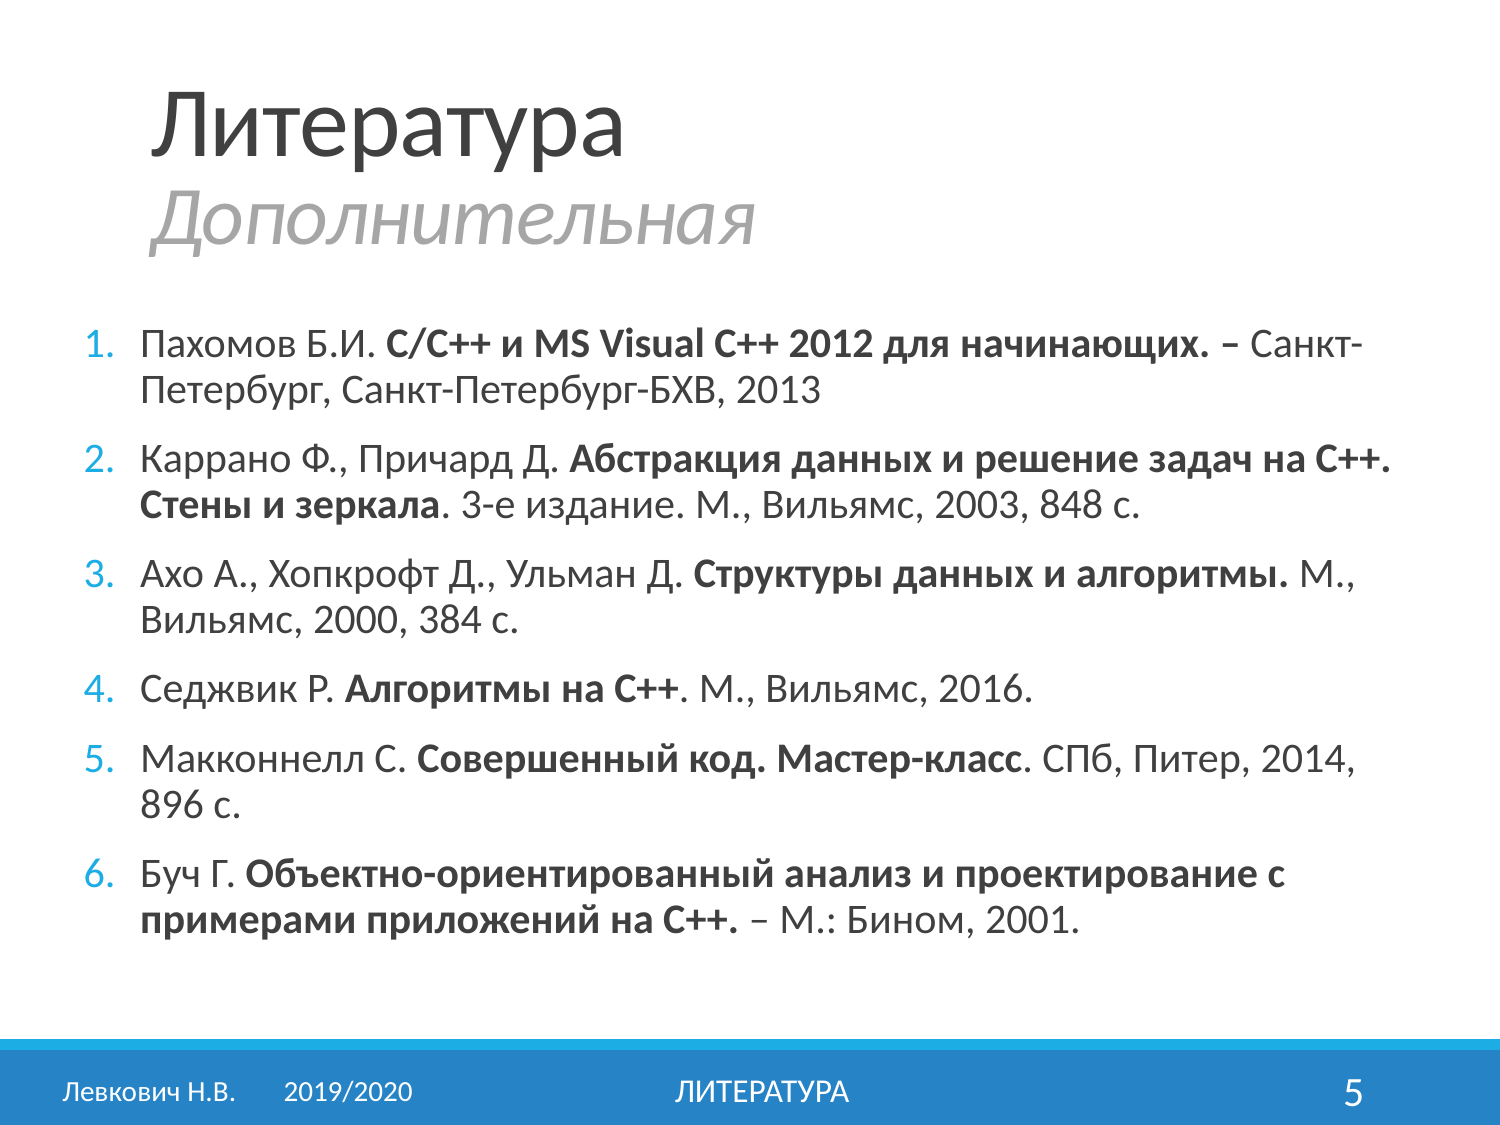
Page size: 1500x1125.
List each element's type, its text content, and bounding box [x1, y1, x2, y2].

title Литература Дополнительная [135, 47, 1373, 269]
footer Литература [453, 1059, 1072, 1120]
slide_number Левкович Н.В. 2019/2020 [47, 1059, 440, 1120]
slide_number 5 [1218, 1059, 1380, 1120]
list Пахомов Б.И. C/C++ и MS Visual C++ 2012 для начинающих. – Санкт-Петербург, Санкт-Петербург-БХВ, 2013 Каррано Ф., Причард Д. Абстракция данных и решение задач на С++. Стены и зеркала. 3-е издание. М., Вильямс, 2003, 848 с. Ахо А., Хопкрофт Д., Ульман Д. Структуры данных и алгоритмы. М., Вильямс, 2000, 384 с. Седжвик Р. Алгоритмы на С++. М., Вильямс, 2016. Макконнелл С. Совершенный код. Мастер-класс. СПб, Питер, 2014, 896 с. Буч Г. Объектно-ориентированный анализ и проектирование с примерами приложений на С++. – М.: Бином, 2001. [83, 314, 1397, 963]
